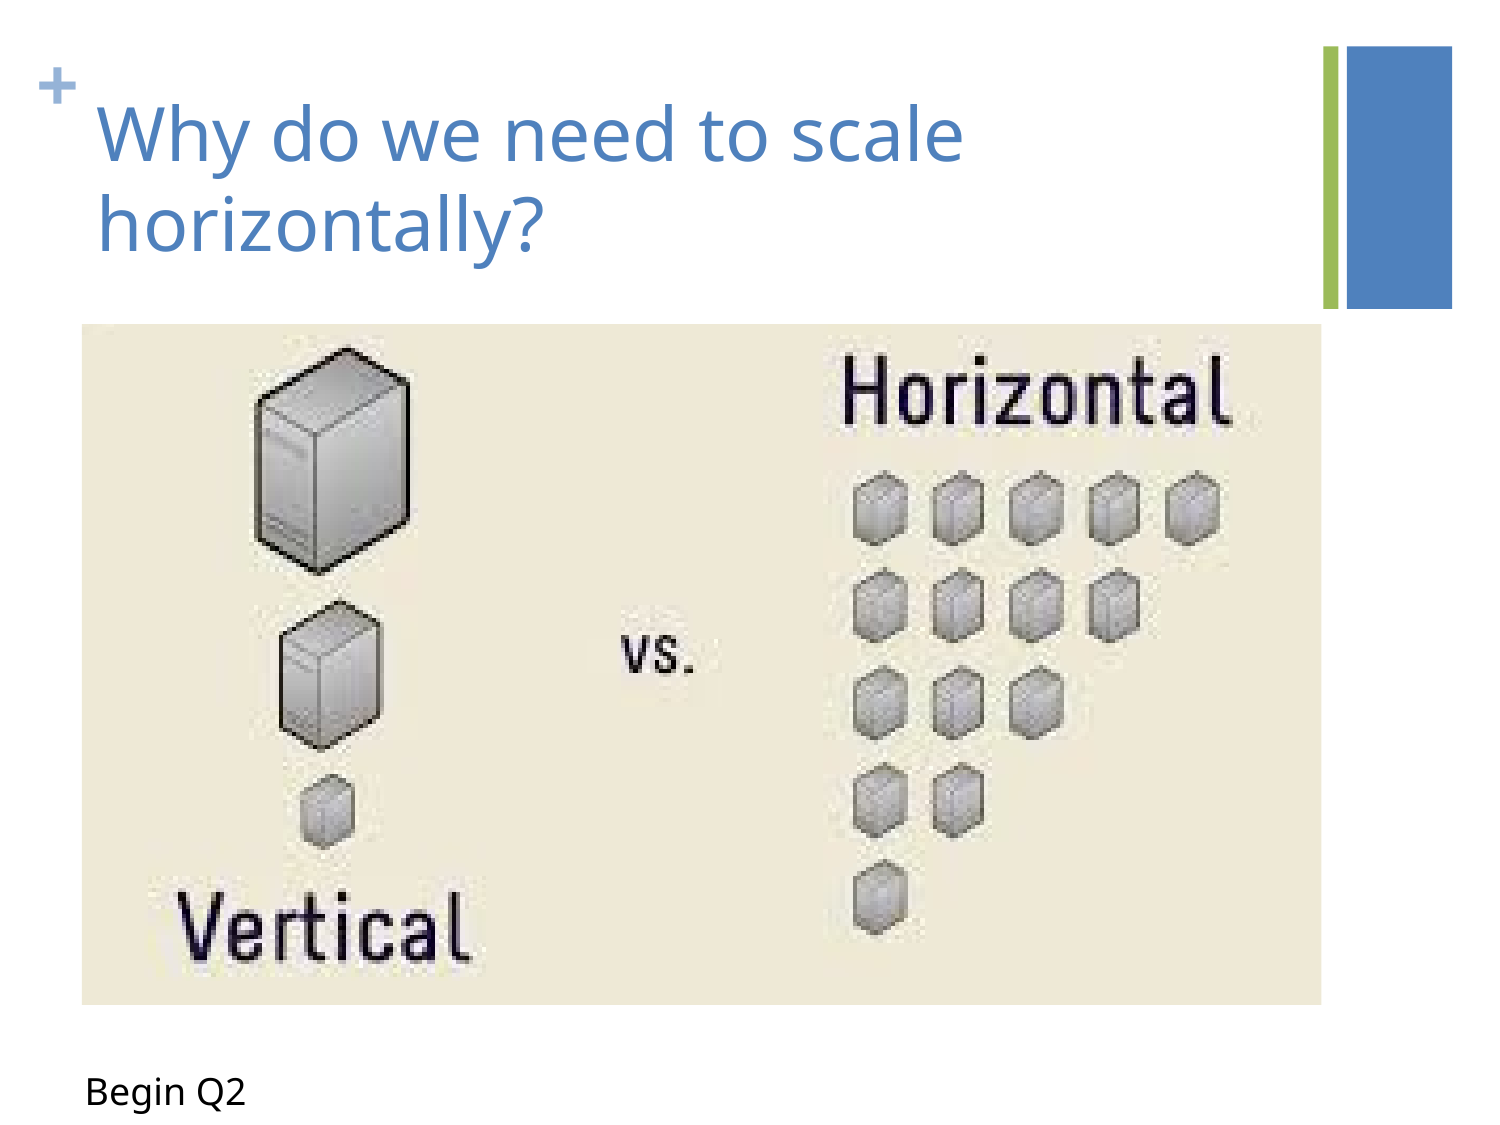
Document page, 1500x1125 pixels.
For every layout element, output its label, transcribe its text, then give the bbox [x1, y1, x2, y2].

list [81, 324, 1322, 1006]
text_box Begin Q2 [69, 1061, 262, 1121]
title Why do we need to scale horizontally? [81, 79, 1322, 263]
